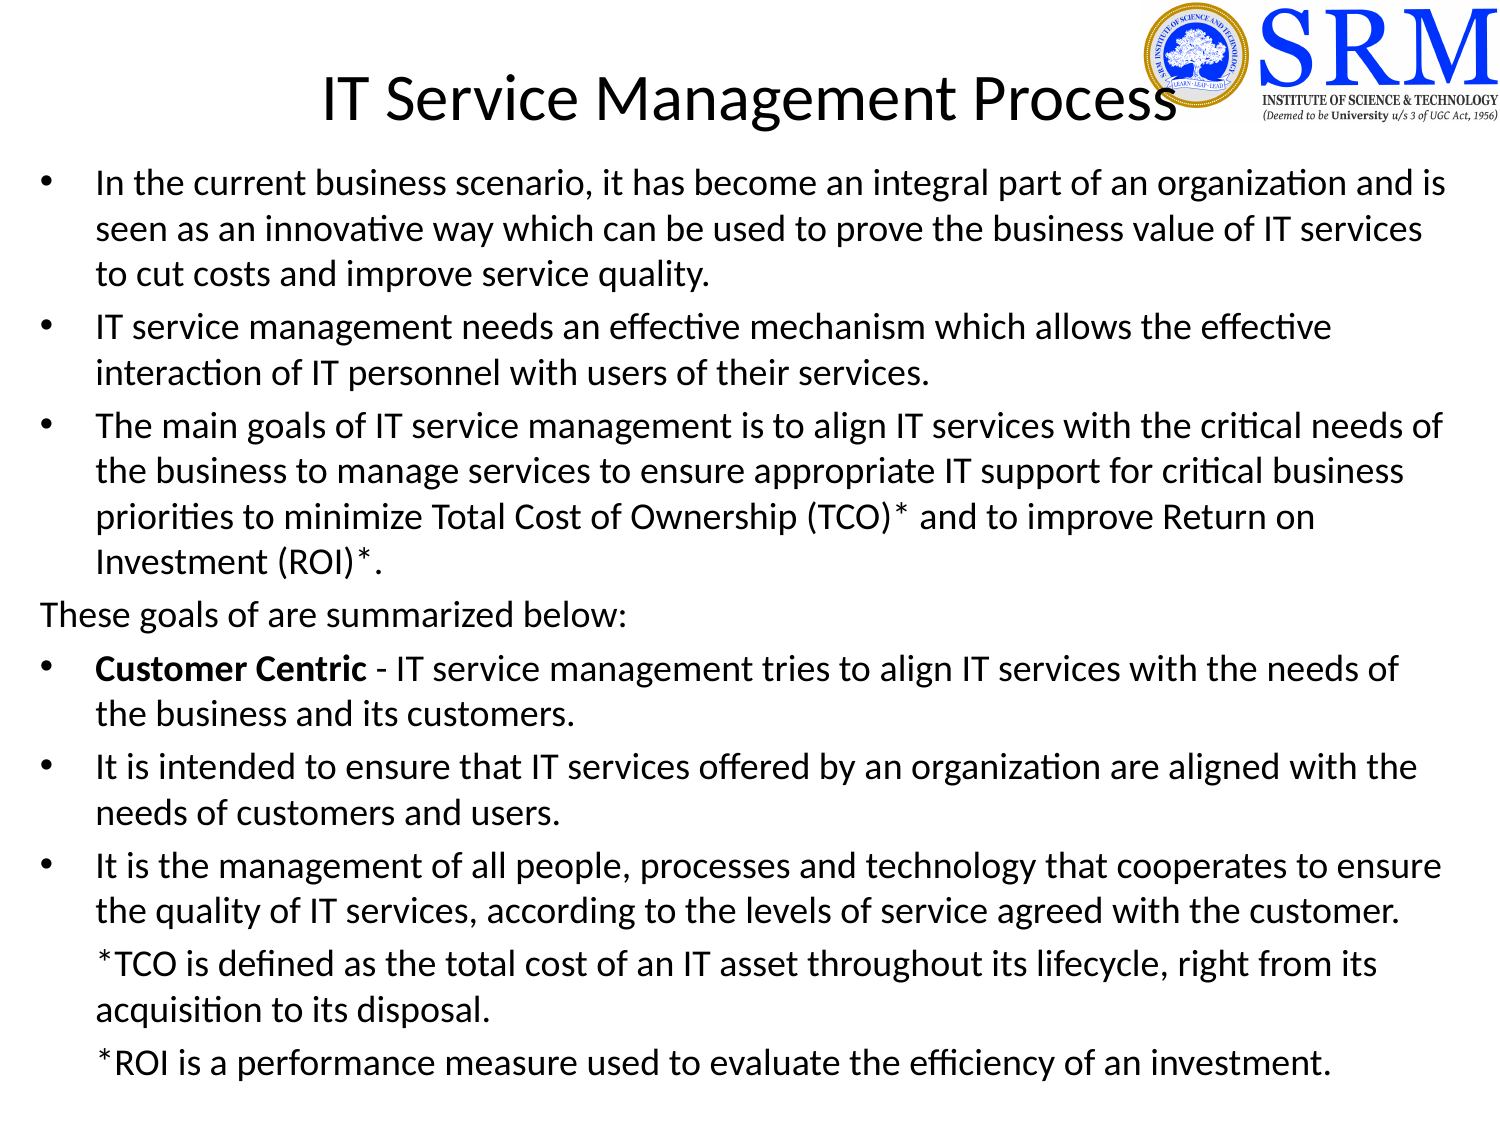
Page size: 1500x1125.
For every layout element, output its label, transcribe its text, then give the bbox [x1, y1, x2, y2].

list In the current business scenario, it has become an integral part of an organization and is seen as an innovative way which can be used to prove the business value of IT services to cut costs and improve service quality. IT service management needs an effective mechanism which allows the effective interaction of IT personnel with users of their services. The main goals of IT service management is to align IT services with the critical needs of the business to manage services to ensure appropriate IT support for critical business priorities to minimize Total Cost of Ownership (TCO)* and to improve Return on Investment (ROI)*. These goals of are summarized below: Customer Centric - IT service management tries to align IT services with the needs of the business and its customers. It is intended to ensure that IT services offered by an organization are aligned with the needs of customers and users. It is the management of all people, processes and technology that cooperates to ensure the quality of IT services, according to the levels of service agreed with the customer. *TCO is defined as the total cost of an IT asset throughout its lifecycle, right from its acquisition to its disposal. *ROI is a performance measure used to evaluate the efficiency of an investment. [24, 149, 1475, 1100]
picture [1425, 0, 1500, 123]
title IT Service Management Process [75, 0, 1425, 149]
